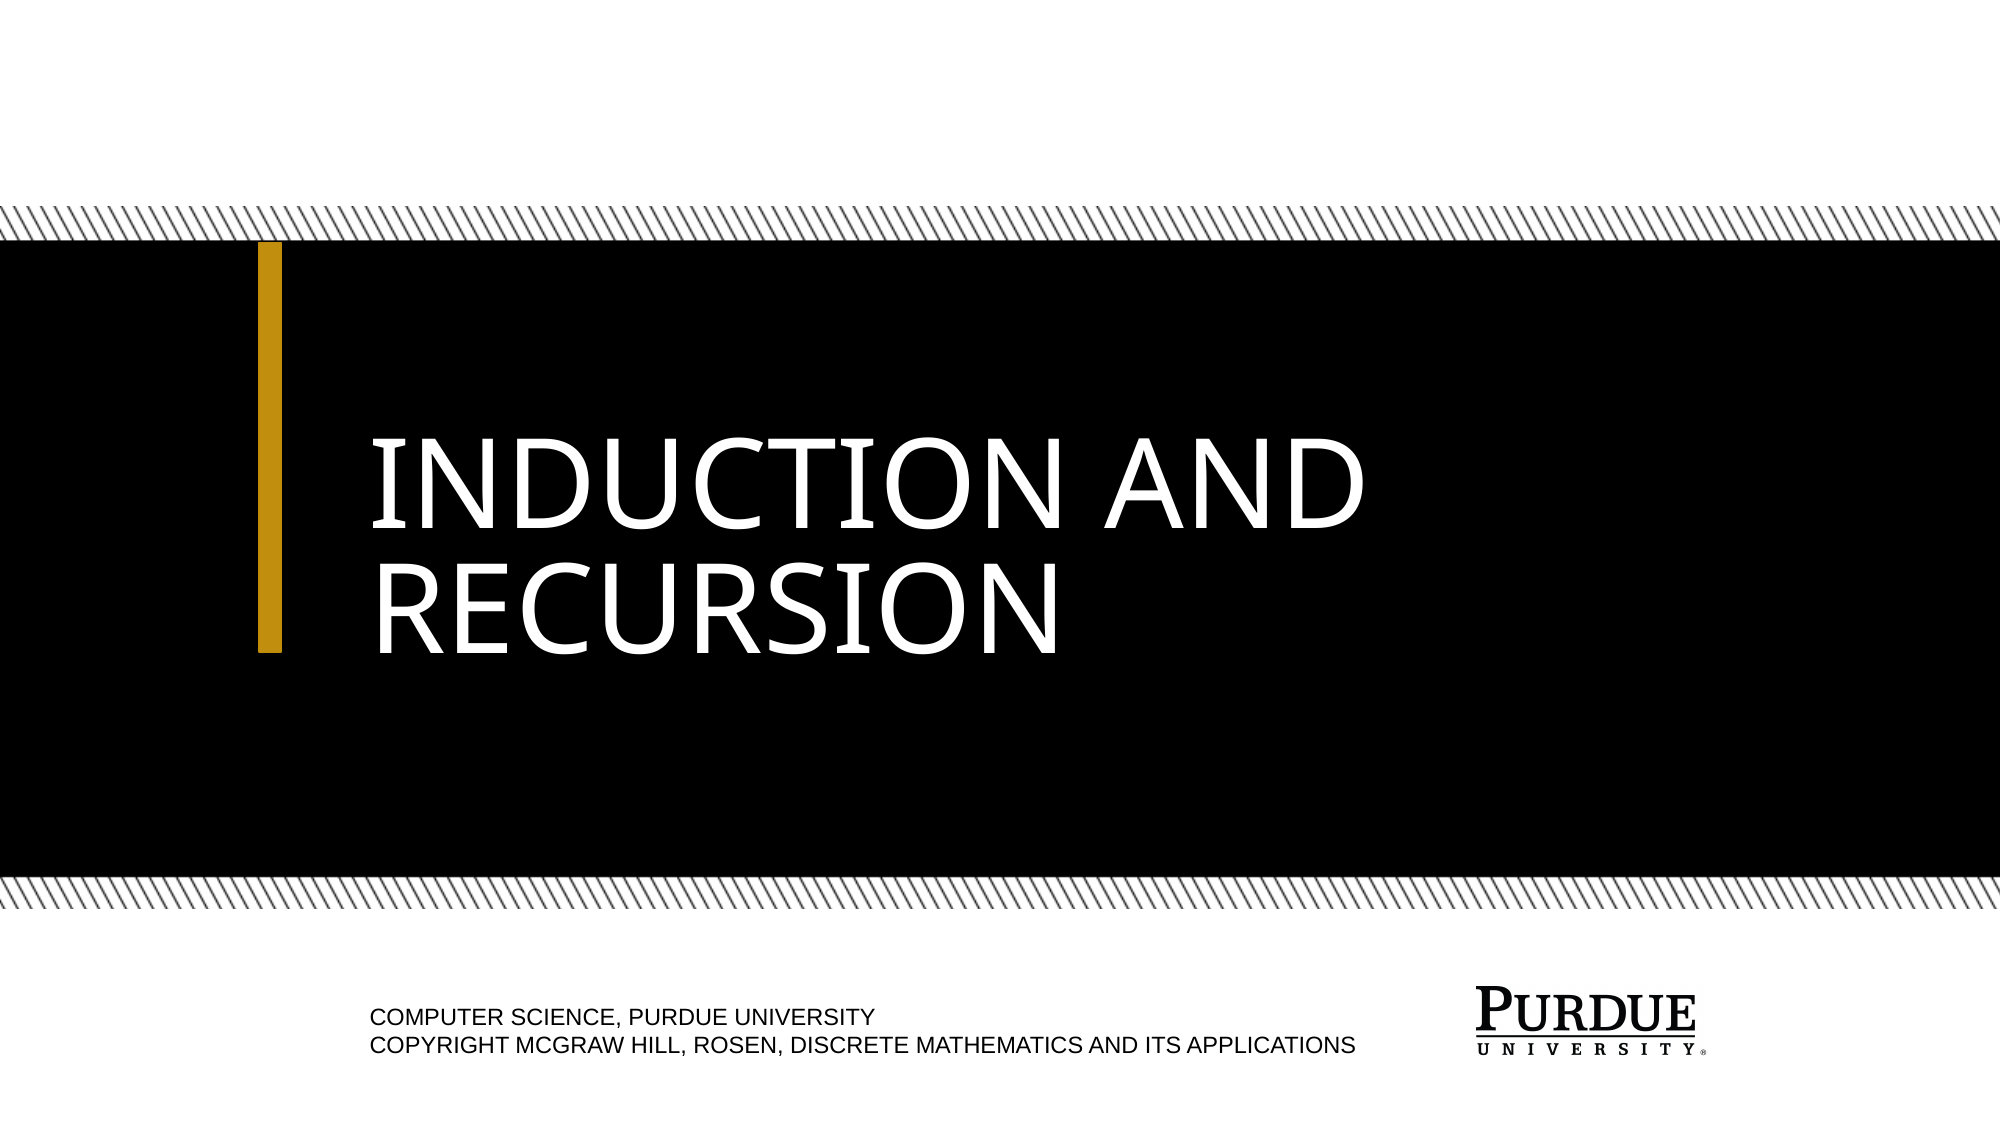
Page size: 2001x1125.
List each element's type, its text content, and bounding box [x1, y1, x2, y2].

picture [1474, 984, 1708, 1057]
list Computer Science, Purdue University Copyright McGraw Hill, Rosen, Discrete Mathematics and its Applications [369, 1001, 1371, 1082]
title Induction and Recursion [368, 447, 1709, 661]
